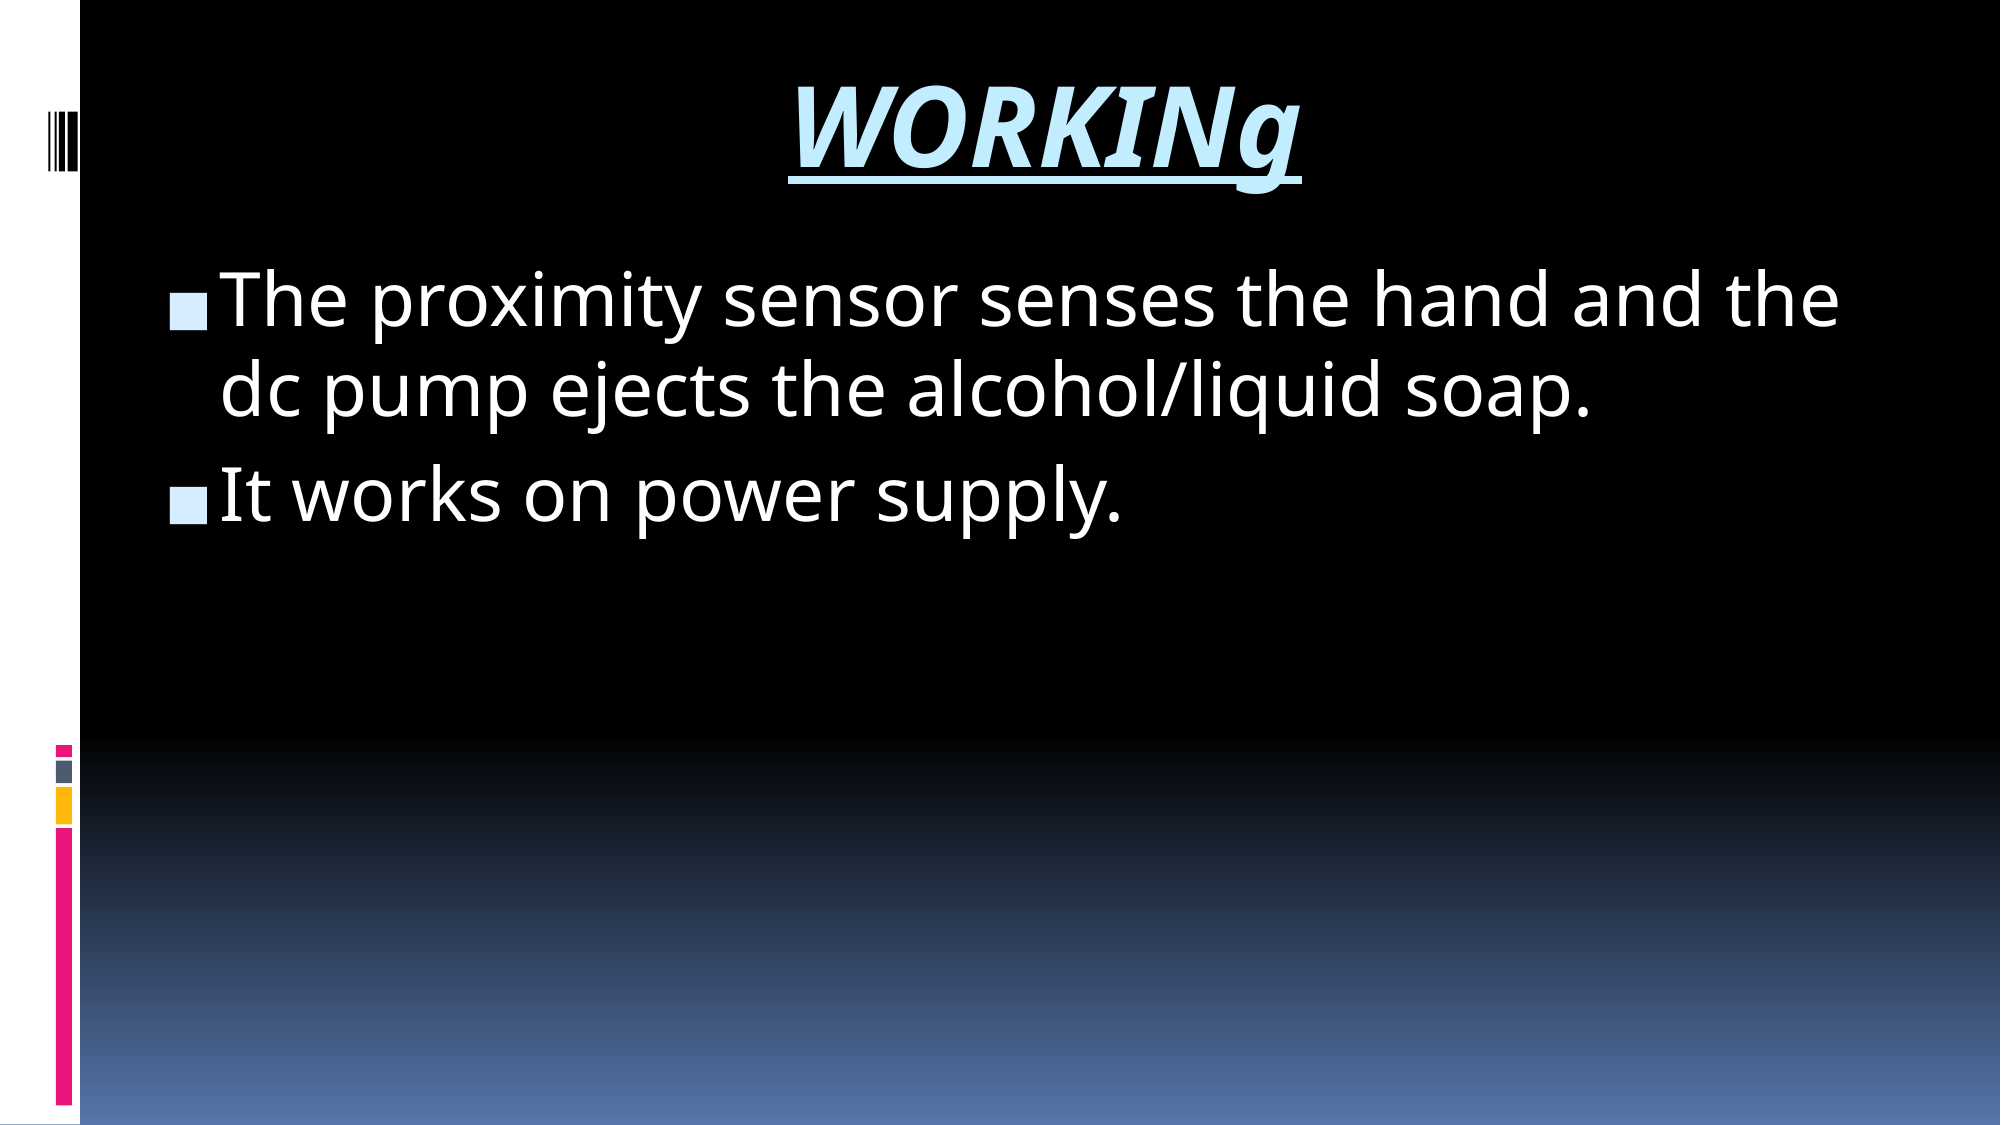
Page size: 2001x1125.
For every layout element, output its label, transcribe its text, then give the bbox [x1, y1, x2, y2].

title WORKINg [195, 47, 1896, 198]
list The proximity sensor senses the hand and the dc pump ejects the alcohol/liquid soap. It works on power supply. [137, 244, 1863, 576]
